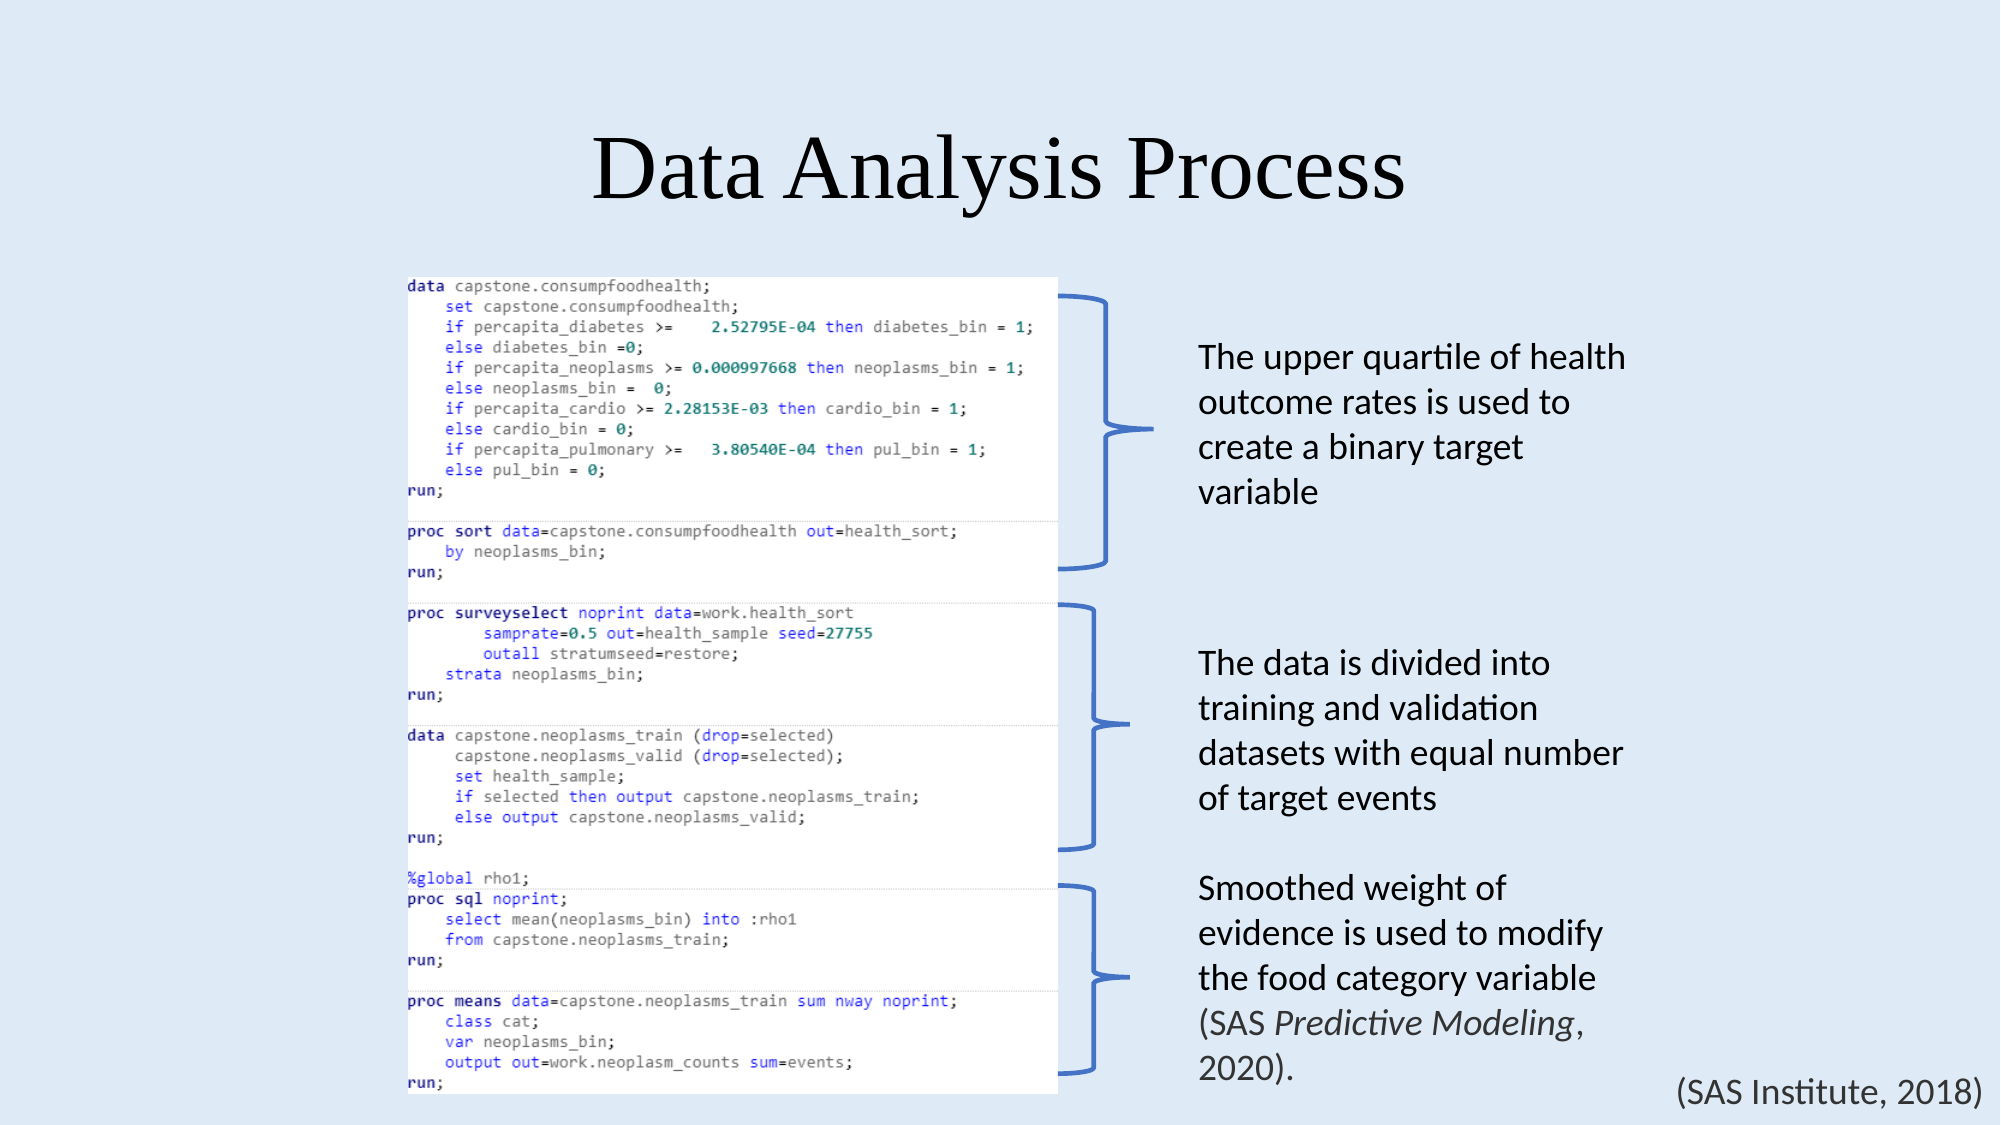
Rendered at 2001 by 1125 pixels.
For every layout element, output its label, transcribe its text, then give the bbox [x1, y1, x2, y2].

text_box [1058, 295, 1154, 570]
text_box The upper quartile of health outcome rates is used to create a binary target variable [1183, 324, 1655, 520]
picture [408, 277, 1058, 1094]
text_box (SAS Institute, 2018) [1660, 1059, 2000, 1120]
text_box Smoothed weight of evidence is used to modify the food category variable (SAS Predictive Modeling, 2020). [1183, 855, 1655, 1095]
text_box [1058, 884, 1130, 1075]
title Data Analysis Process [137, 59, 1863, 278]
text_box [1058, 604, 1130, 851]
text_box The data is divided into training and validation datasets with equal number of target events [1183, 630, 1655, 825]
